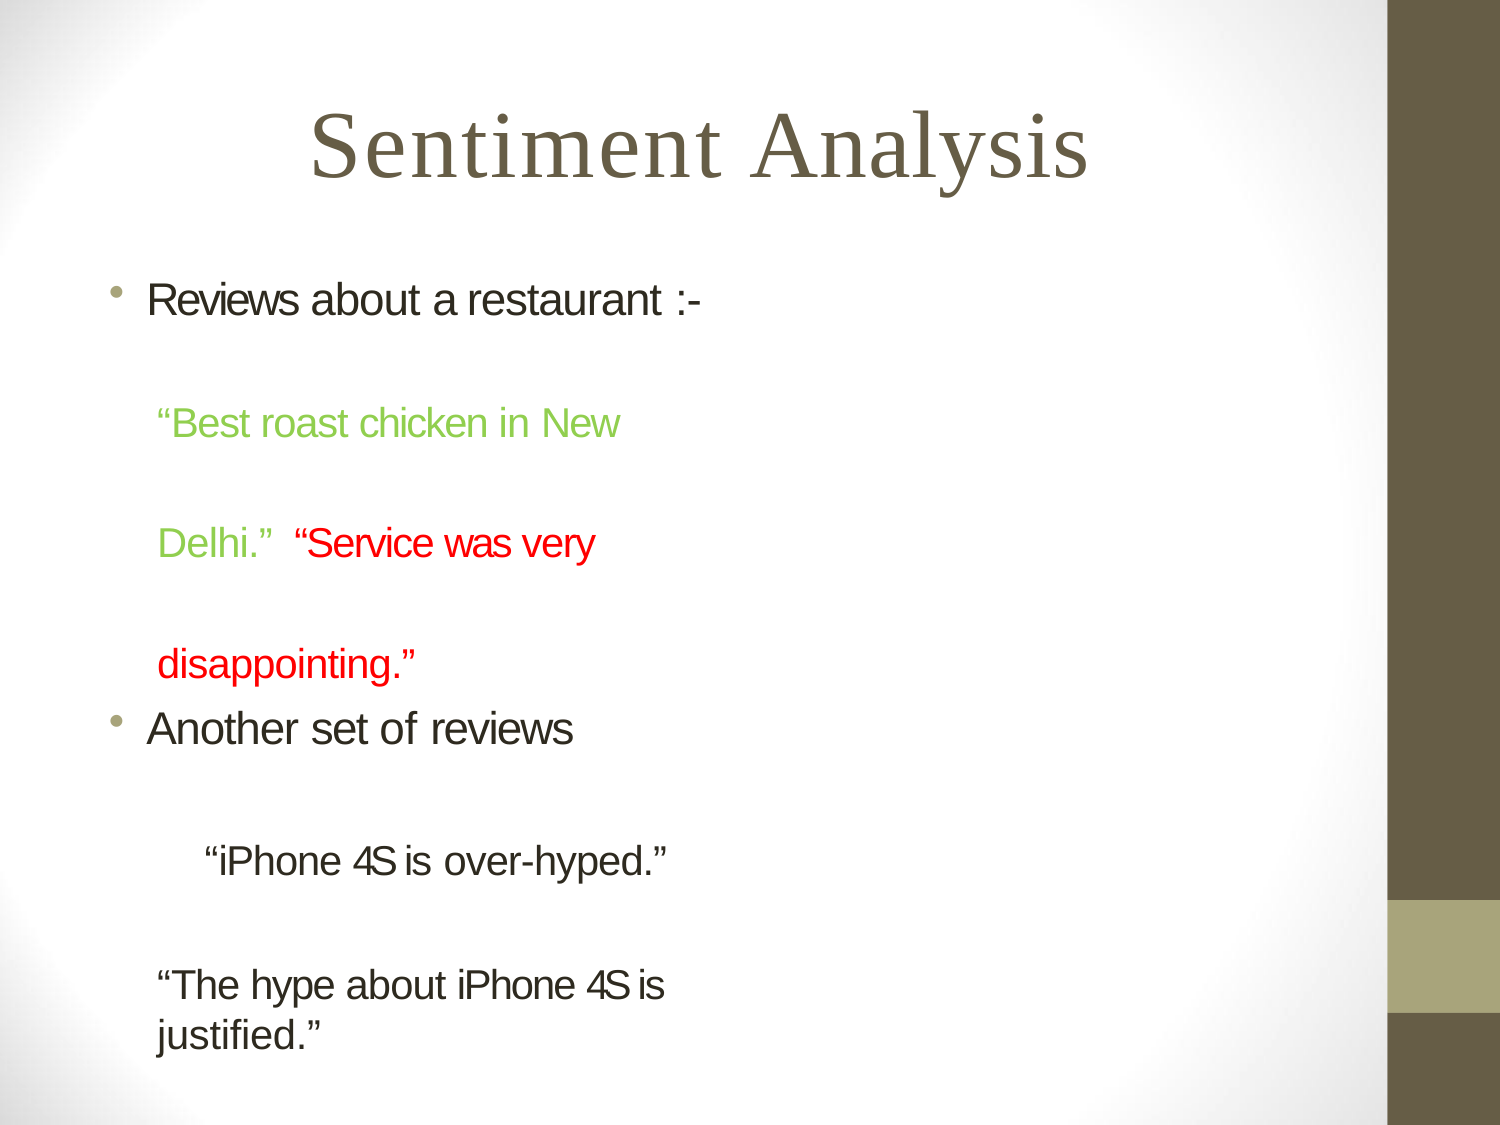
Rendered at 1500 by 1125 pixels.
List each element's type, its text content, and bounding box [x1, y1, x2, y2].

text_box Another set of reviews “iPhone 4S is over-hyped.” “The hype about iPhone 4S is justified.” [106, 696, 829, 1058]
title Sentiment Analysis [306, 79, 1094, 270]
picture [0, 0, 1387, 1125]
text_box Reviews about a restaurant :- “Best roast chicken in New Delhi.” “Service was very disappointing.” [106, 267, 738, 687]
